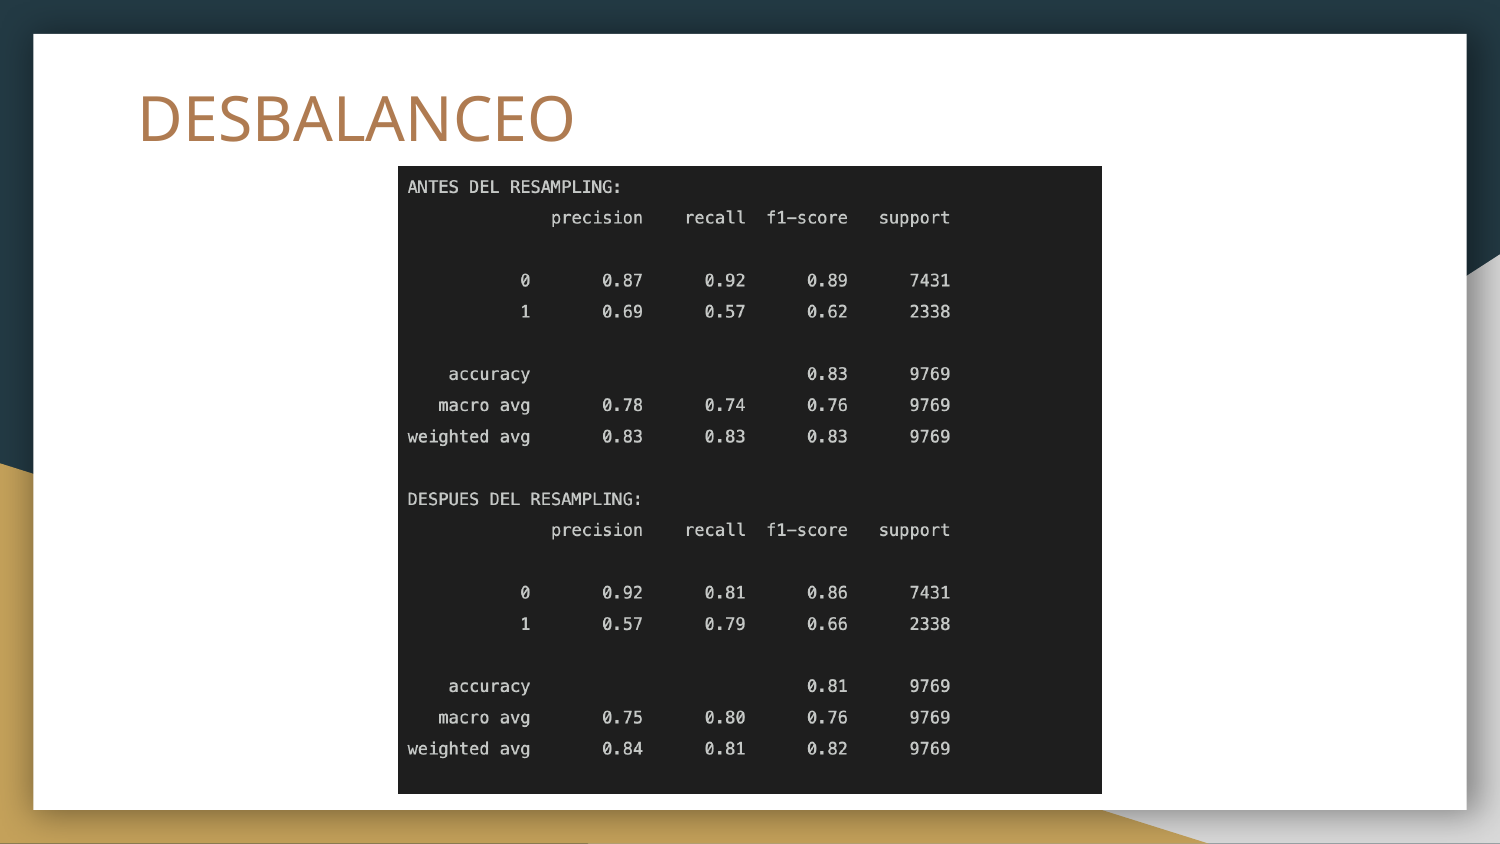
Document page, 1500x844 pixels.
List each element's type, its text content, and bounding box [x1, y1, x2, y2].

picture [397, 166, 1102, 794]
title DESBALANCEO [123, 63, 1355, 221]
